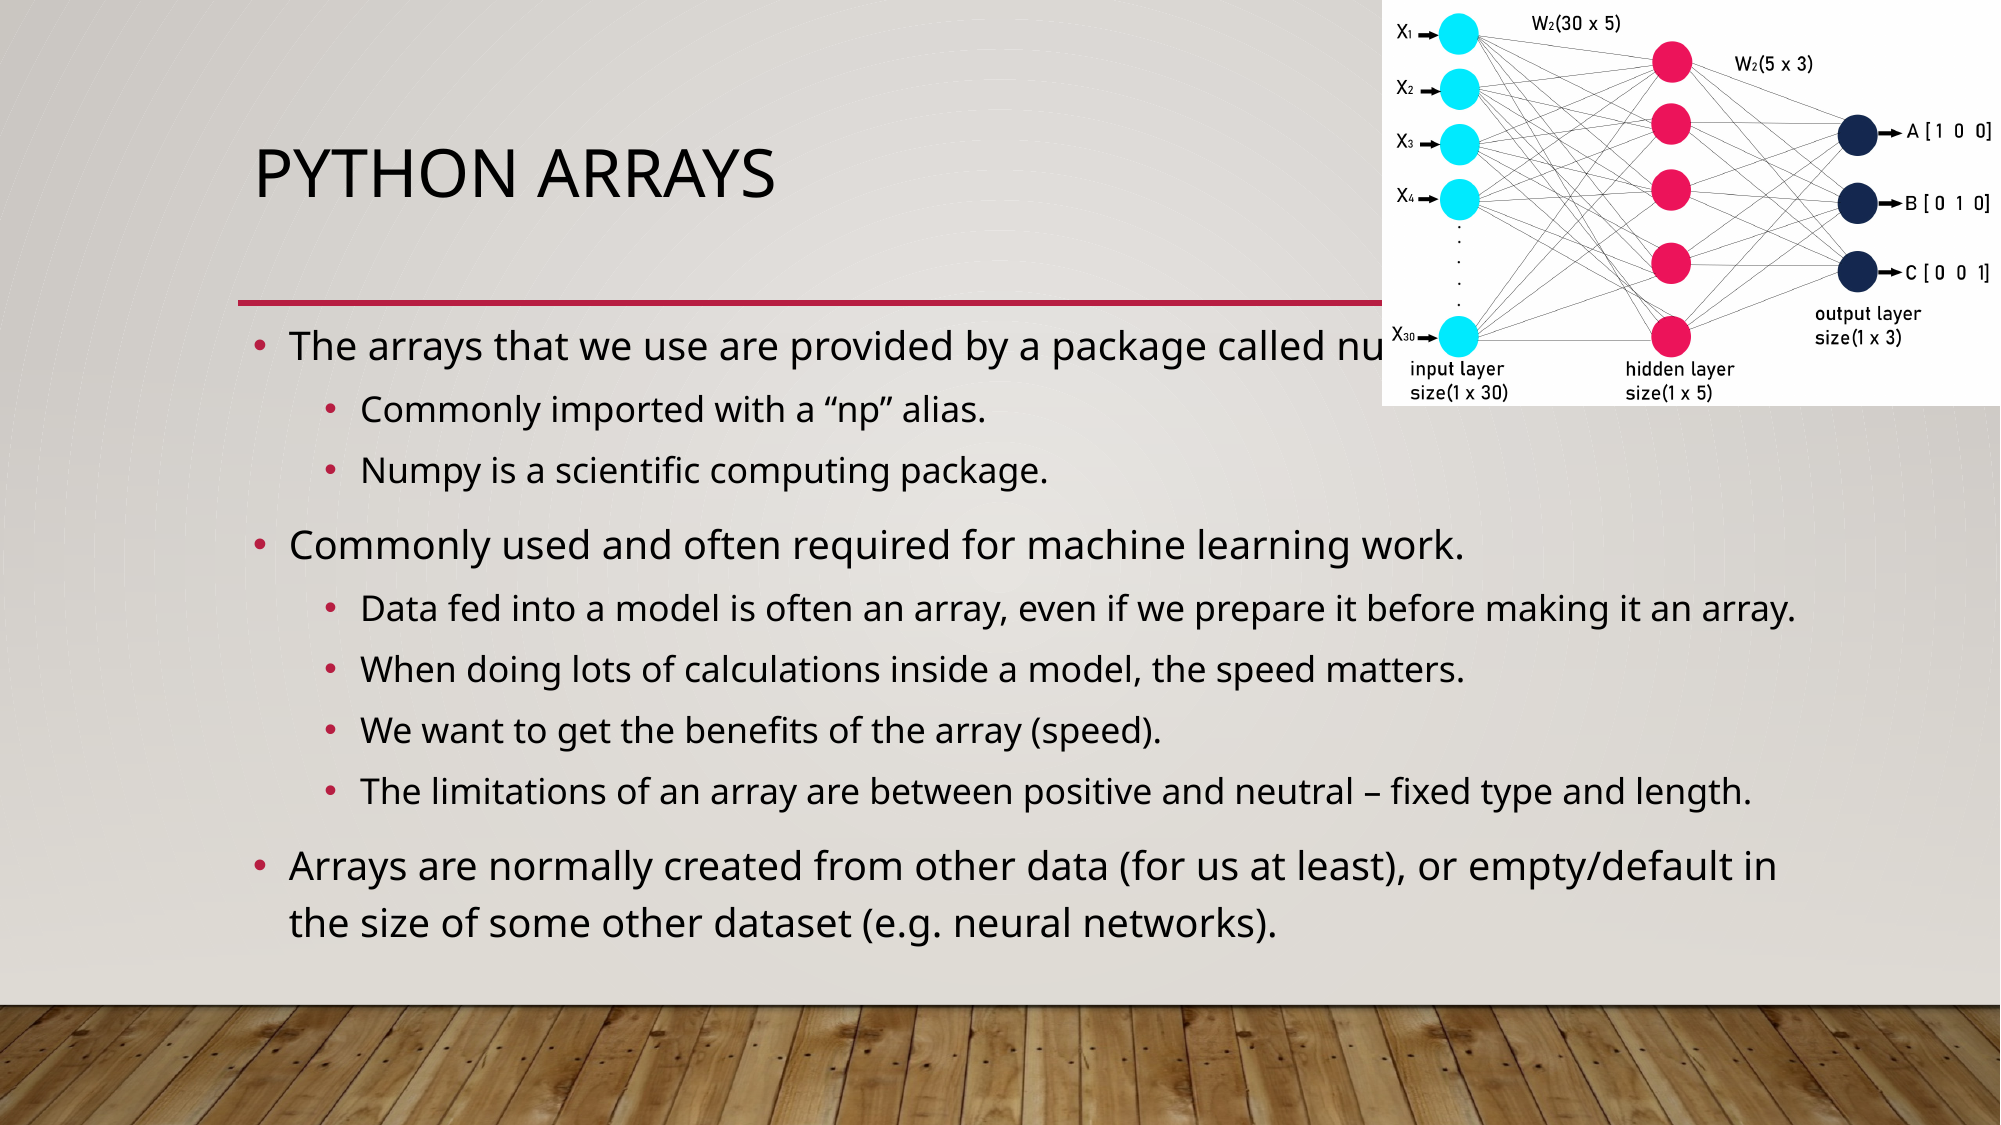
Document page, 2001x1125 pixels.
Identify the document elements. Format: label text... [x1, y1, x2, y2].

list The arrays that we use are provided by a package called numpy. Commonly imported with a “np” alias. Numpy is a scientific computing package. Commonly used and often required for machine learning work. Data fed into a model is often an array, even if we prepare it before making it an array. When doing lots of calculations inside a model, the speed matters. We want to get the benefits of the array (speed). The limitations of an array are between positive and neutral – fixed type and length. Arrays are normally created from other data (for us at least), or empty/default in the size of some other dataset (e.g. neural networks). [238, 304, 1814, 993]
picture [1382, 0, 2000, 406]
title Python Arrays [238, 131, 1382, 304]
picture [0, 1005, 2000, 1125]
